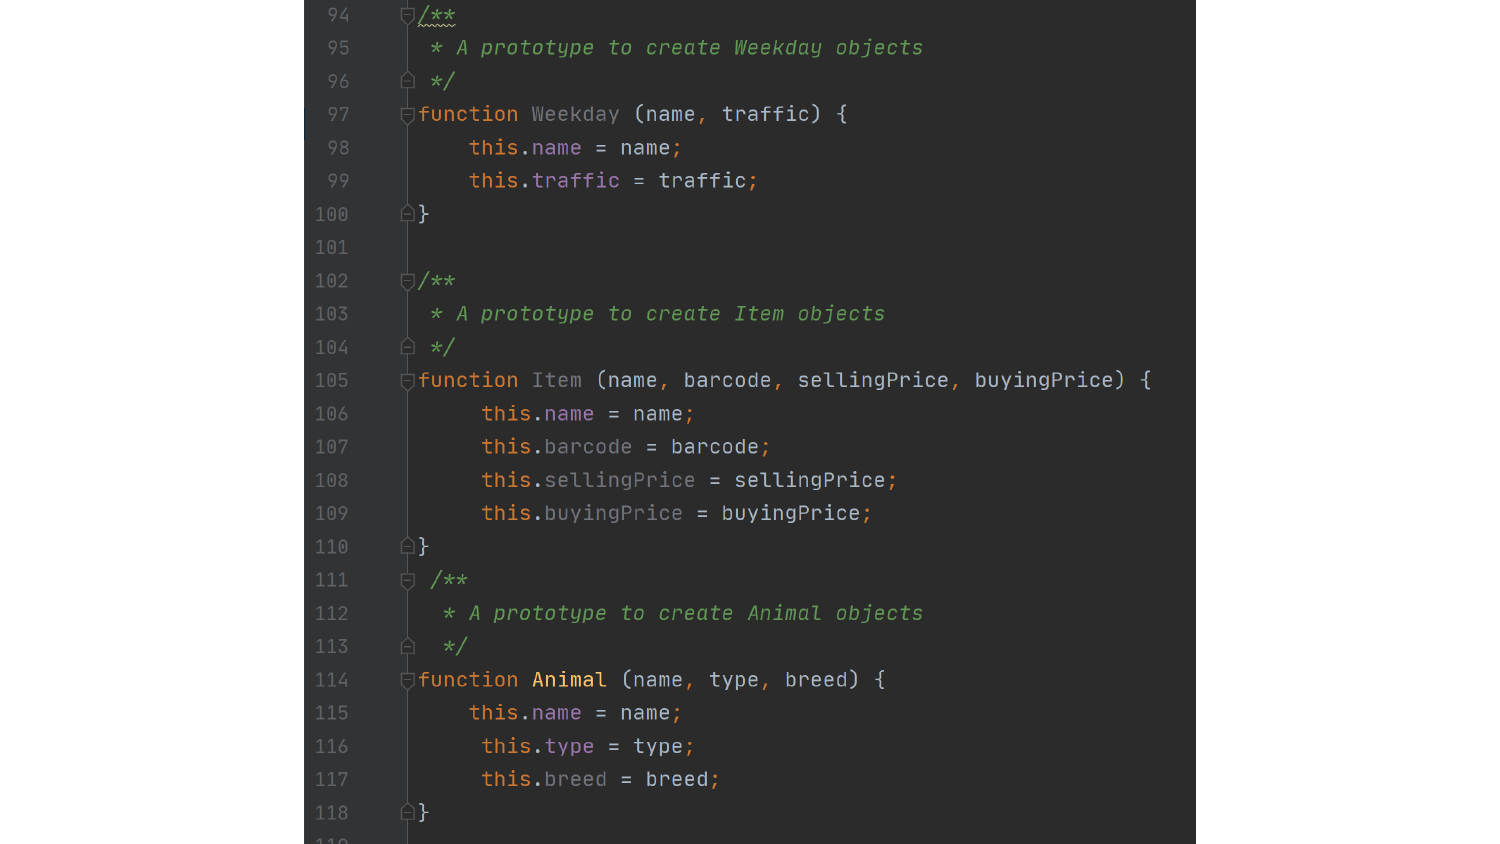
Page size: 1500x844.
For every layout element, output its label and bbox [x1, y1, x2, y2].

picture [304, 0, 1196, 844]
